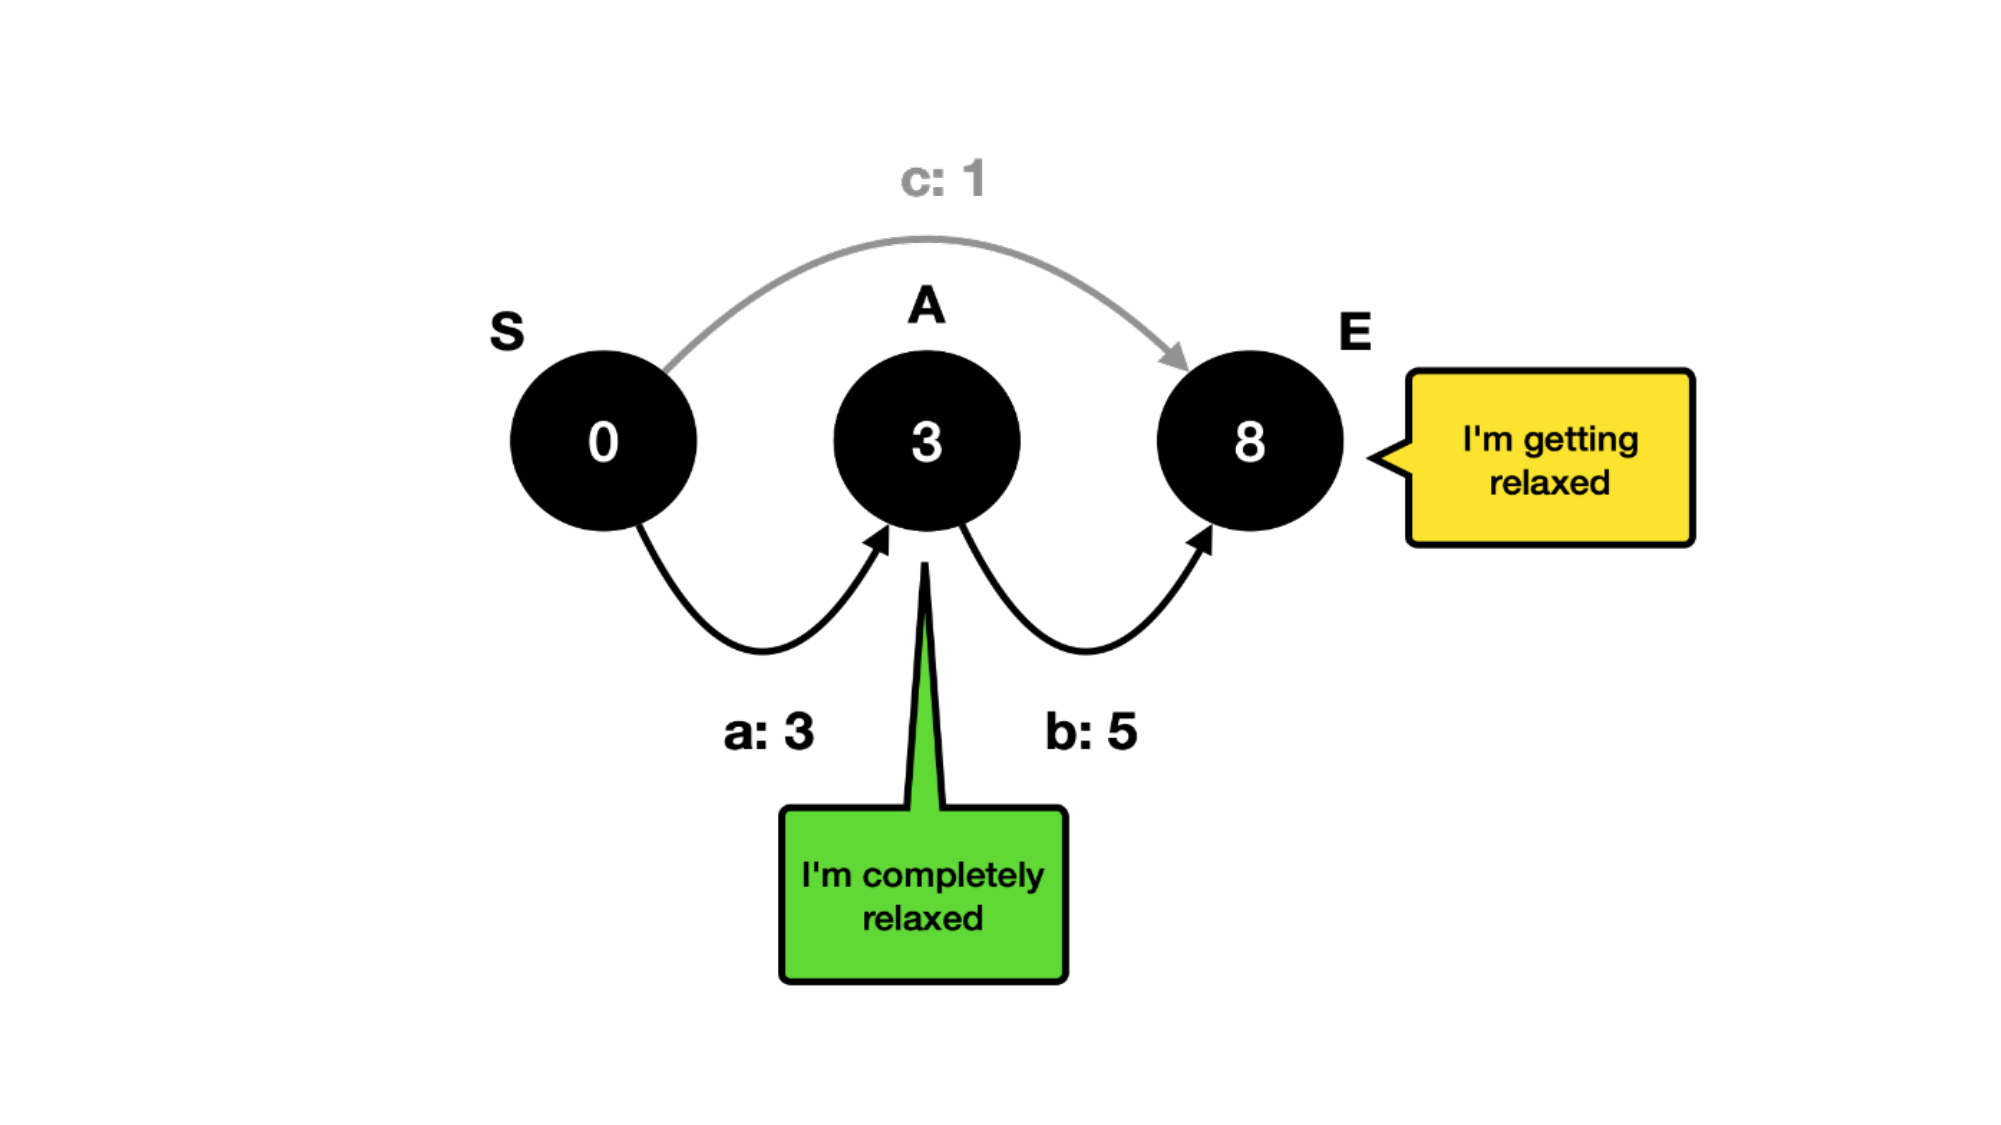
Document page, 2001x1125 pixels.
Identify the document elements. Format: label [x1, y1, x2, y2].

picture [480, 136, 1698, 987]
